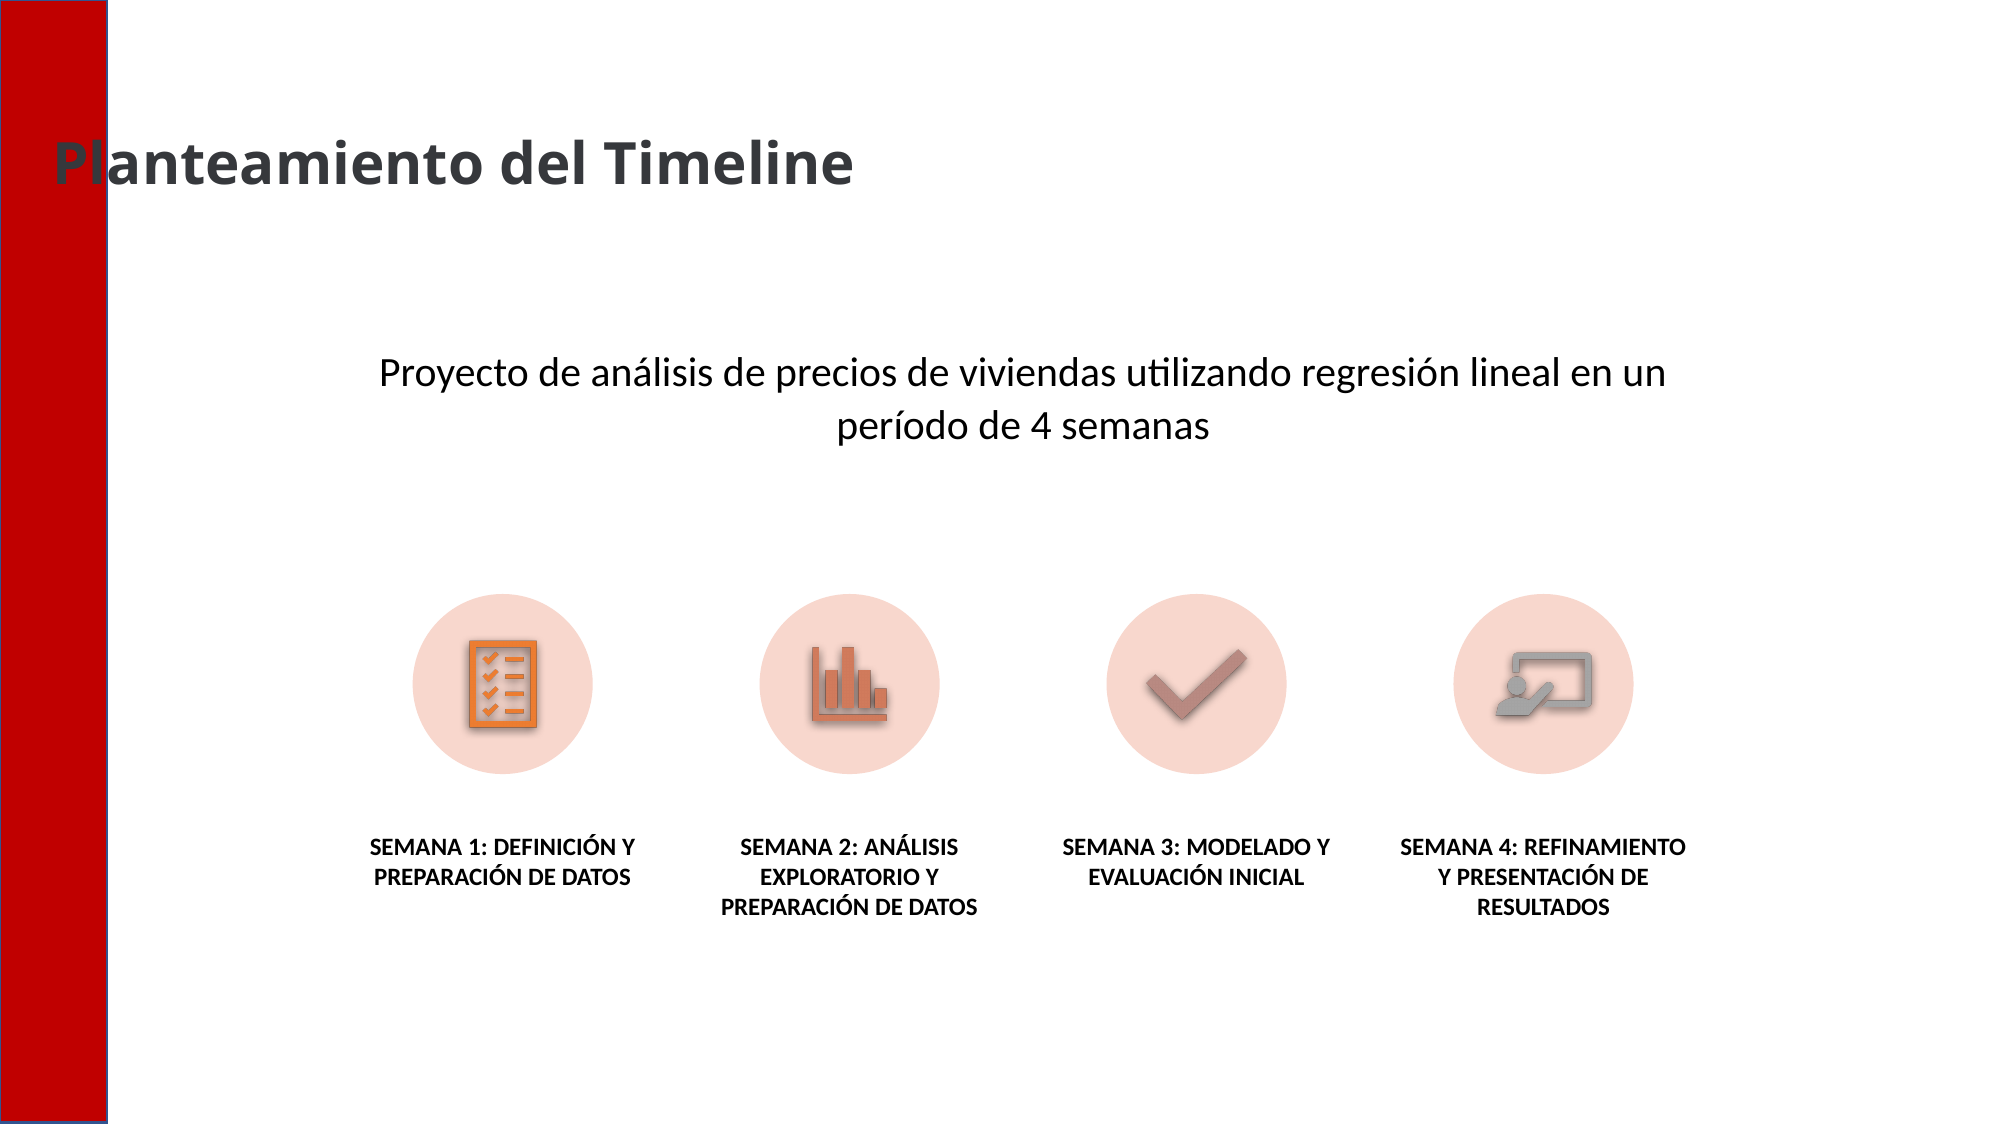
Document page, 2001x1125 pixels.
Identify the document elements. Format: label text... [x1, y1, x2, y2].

text_box Planteamiento del Timeline [37, 127, 870, 205]
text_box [107, 581, 1939, 961]
text_box [0, 0, 108, 1124]
text_box Proyecto de análisis de precios de viviendas utilizando regresión lineal en un período de 4 semanas [345, 333, 1701, 456]
